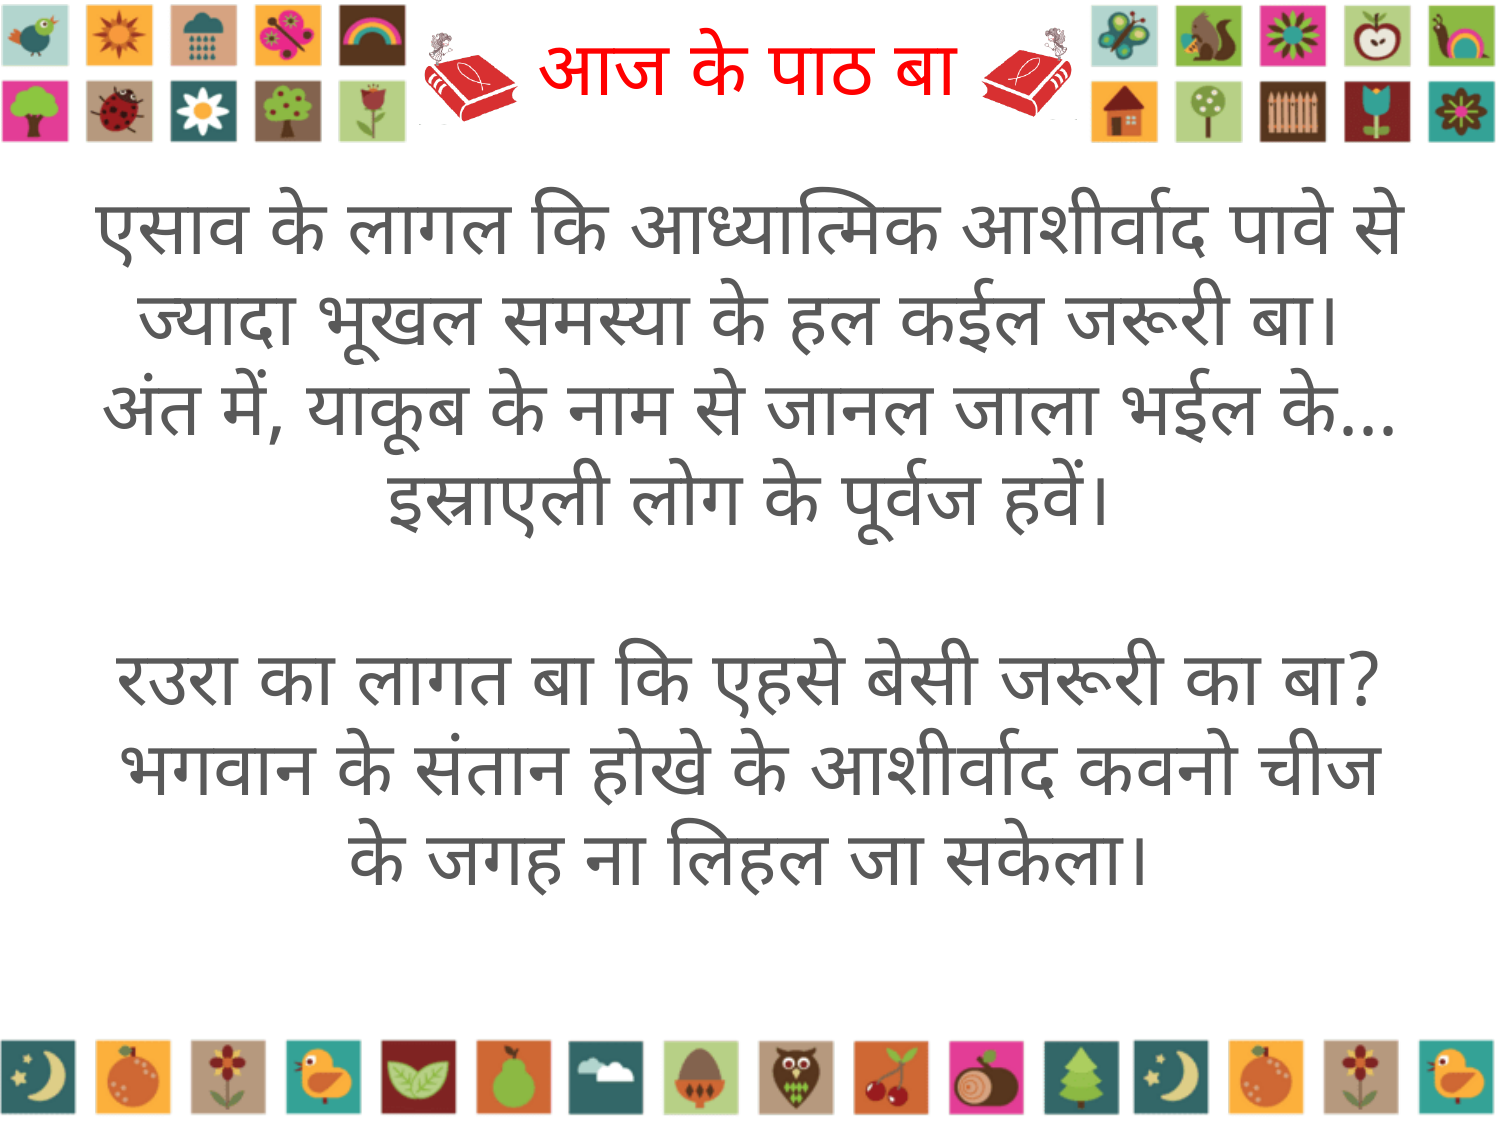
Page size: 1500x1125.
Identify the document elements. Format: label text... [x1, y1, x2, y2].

text_box आज के पाठ बा [425, 13, 948, 119]
text_box एसाव के लागल कि आध्यात्मिक आशीर्वाद पावे से ज्यादा भूखल समस्या के हल कईल जरूरी बा। अंत में, याकूब के नाम से जानल जाला भईल के... इस्राएली लोग के पूर्वज हवें। रउरा का लागत बा कि एहसे बेसी जरूरी का बा? भगवान के संतान होखे के आशीर्वाद कवनो चीज के जगह ना लिहल जा सकेला। [76, 172, 1424, 908]
picture [950, 3, 1500, 150]
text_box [0, 1028, 1500, 1118]
picture [0, 3, 550, 150]
